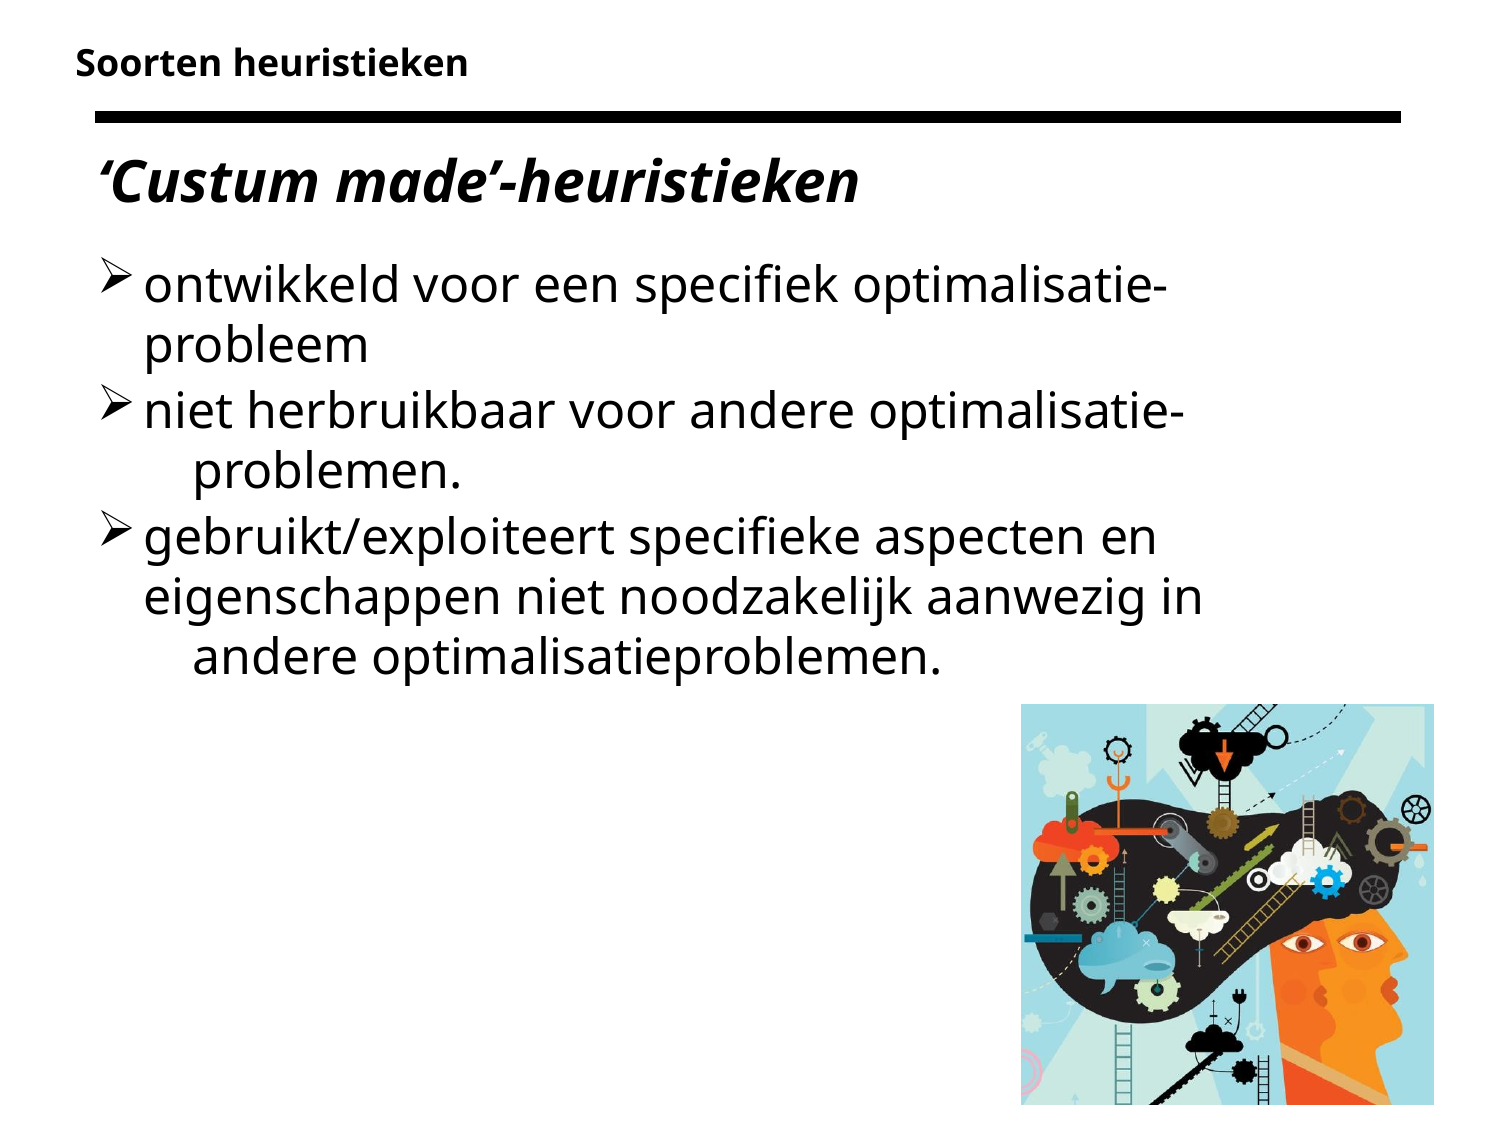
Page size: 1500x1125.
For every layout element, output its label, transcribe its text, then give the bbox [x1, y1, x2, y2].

title ‘Custum made’-heuristieken [94, 142, 1024, 249]
text_box ontwikkeld voor een specifiek optimalisatie- probleem niet herbruikbaar voor andere optimalisatie- problemen. gebruikt/exploiteert specifieke aspecten en eigenschappen niet noodzakelijk aanwezig in andere optimalisatieproblemen. [94, 249, 1278, 685]
text_box Soorten heuristieken [73, 37, 520, 85]
picture [1021, 703, 1434, 1105]
